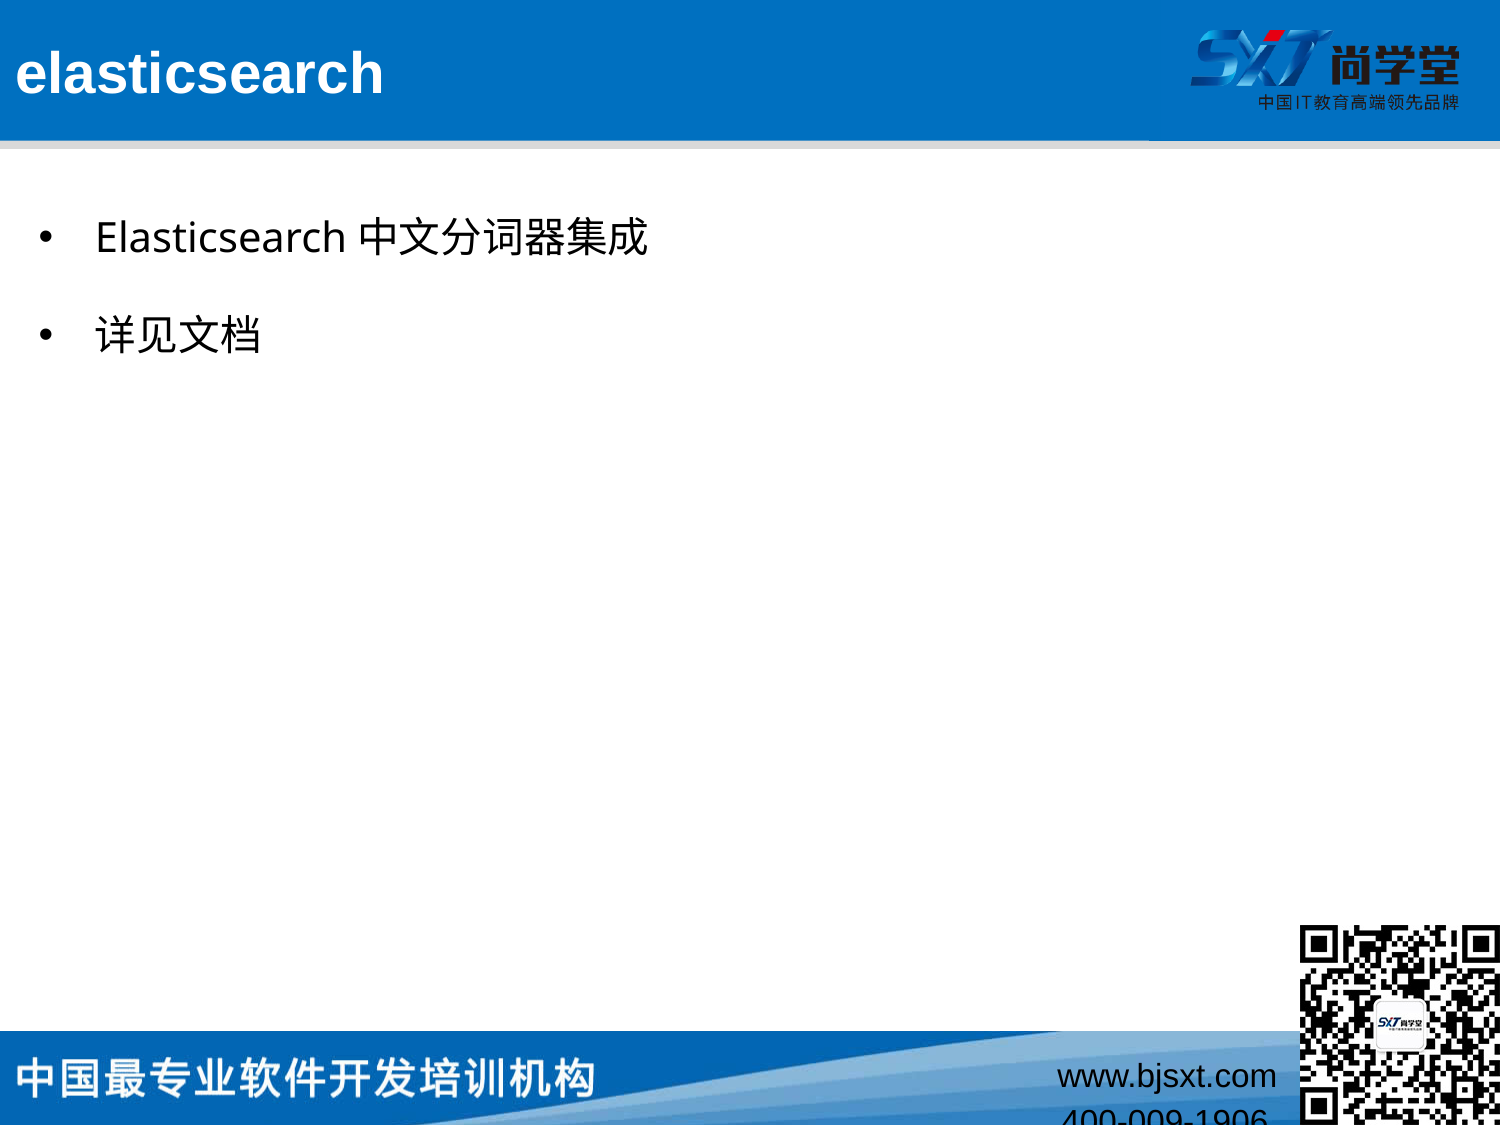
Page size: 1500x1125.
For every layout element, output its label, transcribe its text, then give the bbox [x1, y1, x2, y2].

picture [1169, 1112, 1178, 1123]
picture [1102, 1112, 1112, 1125]
picture [1150, 1112, 1160, 1125]
picture [1217, 1112, 1226, 1123]
picture [1065, 1114, 1073, 1125]
picture [0, 925, 1500, 1125]
picture [1083, 1112, 1093, 1125]
list Elasticsearch中文分词器集成 详见文档 [23, 164, 1465, 997]
picture [1131, 1112, 1141, 1125]
picture [1161, 0, 1500, 141]
title elasticsearch [0, 0, 1161, 141]
picture [1254, 1120, 1263, 1125]
picture [1235, 1112, 1245, 1125]
